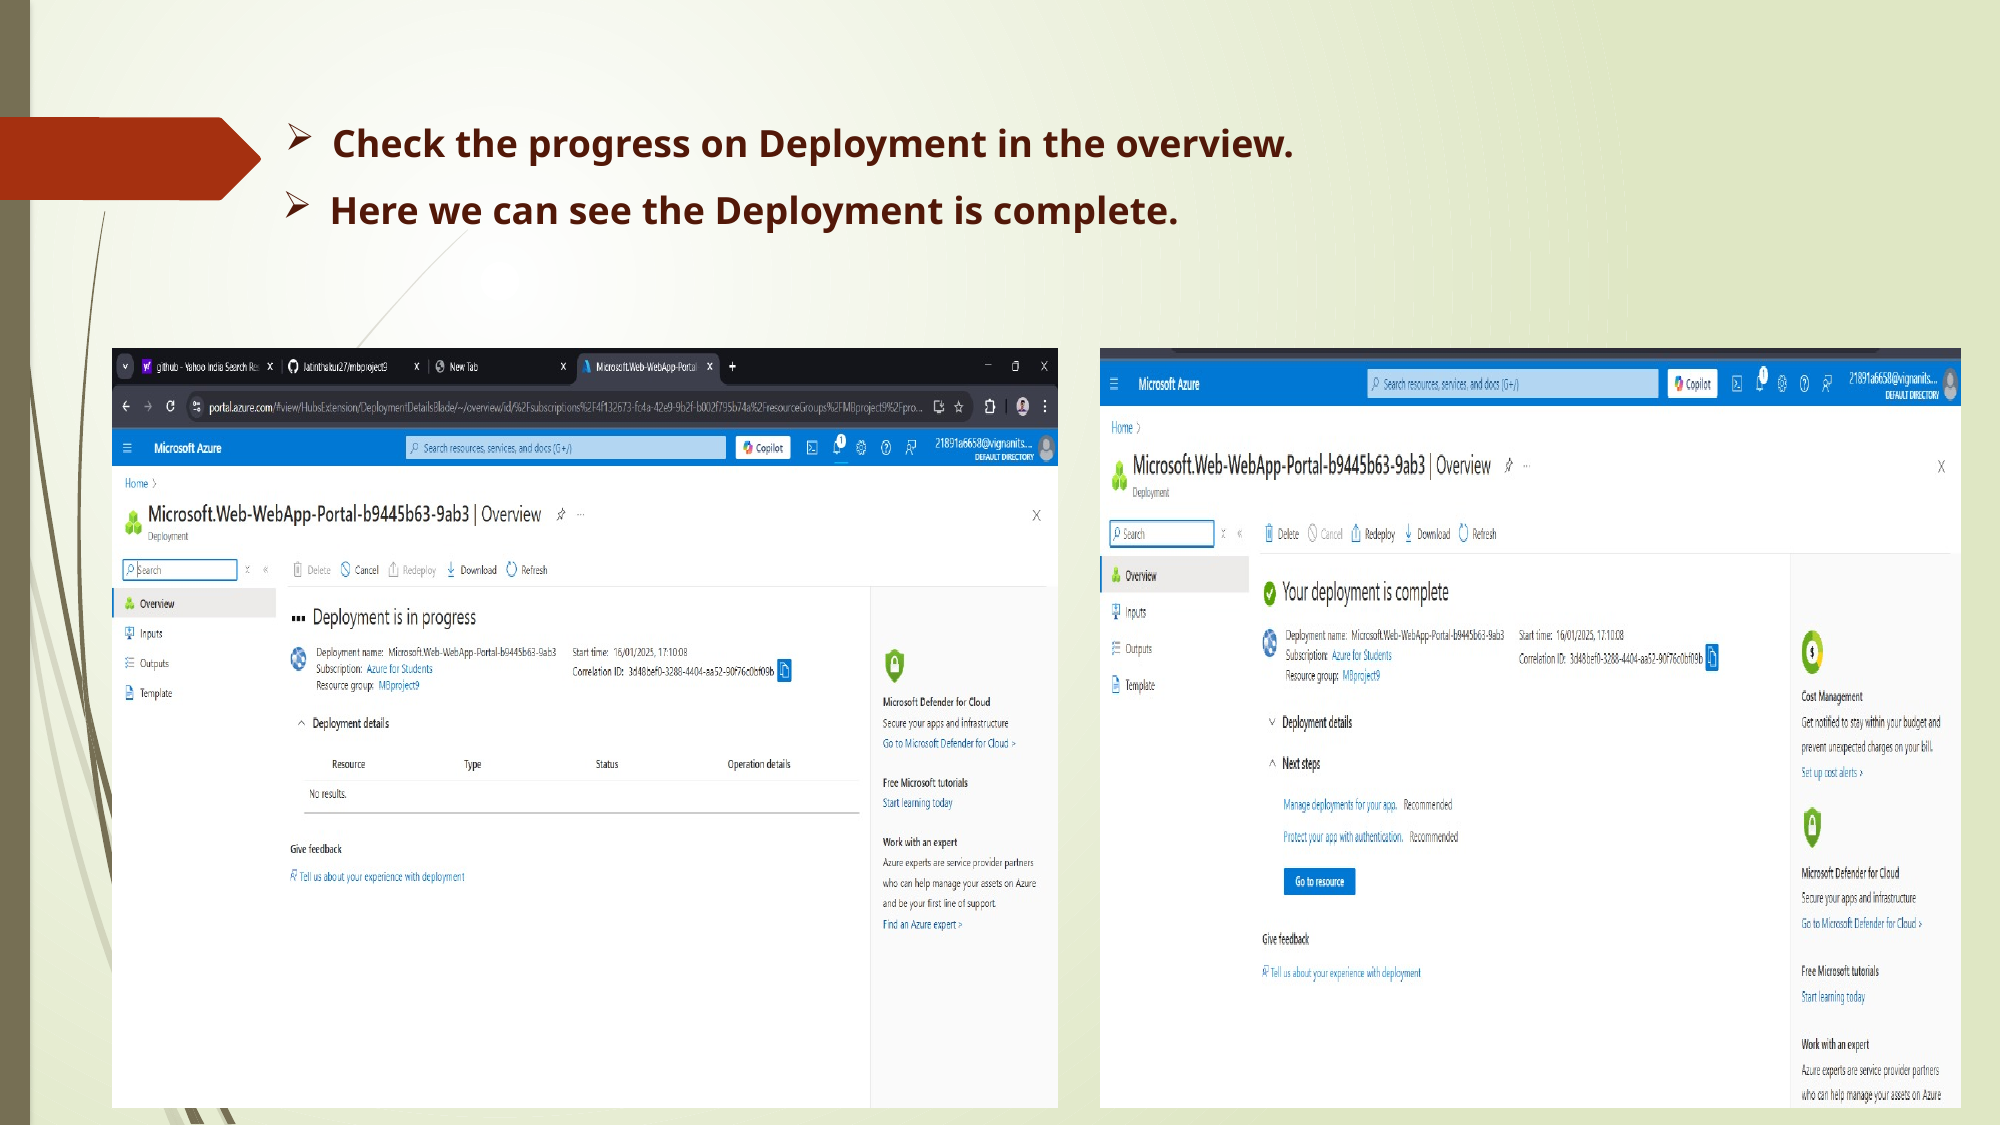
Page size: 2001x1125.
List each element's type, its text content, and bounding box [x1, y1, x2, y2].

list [112, 348, 1058, 1109]
title Check the progress on Deployment in the overview. [270, 112, 2000, 180]
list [1099, 348, 1962, 1109]
text_box Here we can see the Deployment is complete. [267, 179, 1195, 240]
